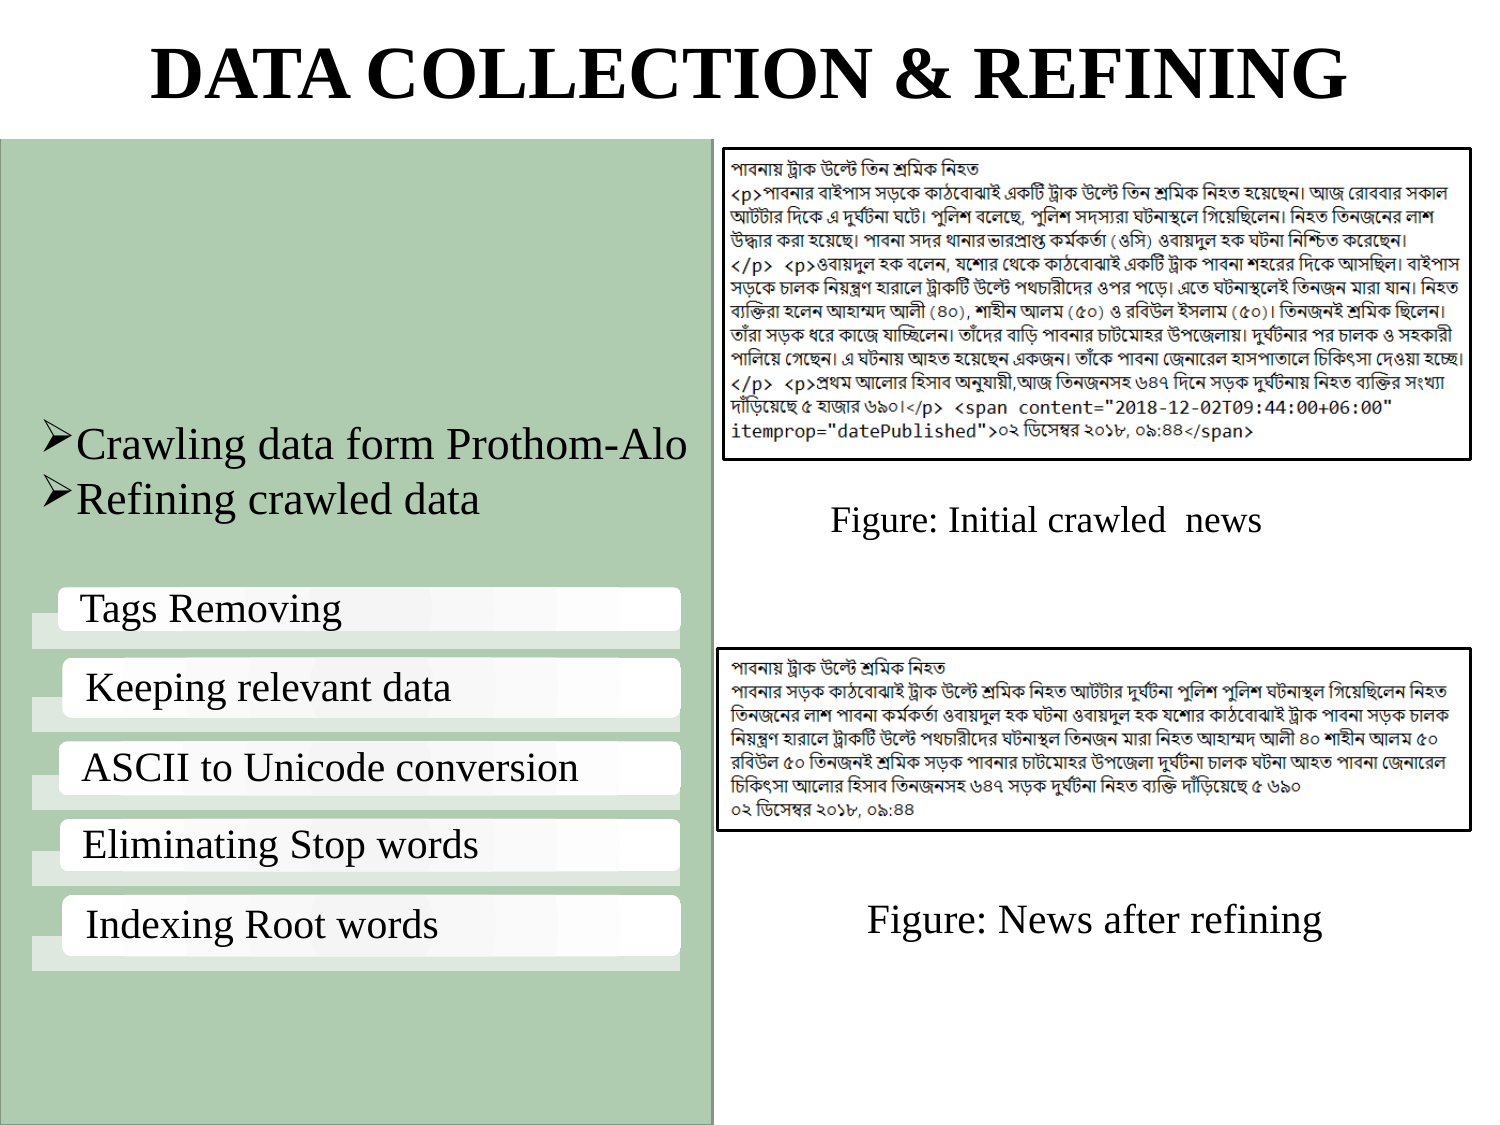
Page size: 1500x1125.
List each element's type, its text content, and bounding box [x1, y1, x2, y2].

picture [724, 149, 1470, 459]
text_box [30, 586, 682, 976]
text_box Figure: News after refining [802, 884, 1388, 950]
text_box Figure: Initial crawled news [815, 487, 1278, 548]
picture [718, 649, 1470, 830]
text_box Crawling data form Prothom-Alo Refining crawled data [24, 406, 713, 532]
text_box [0, 139, 714, 1125]
text_box DATA COLLECTION & REFINING [0, 0, 1500, 139]
